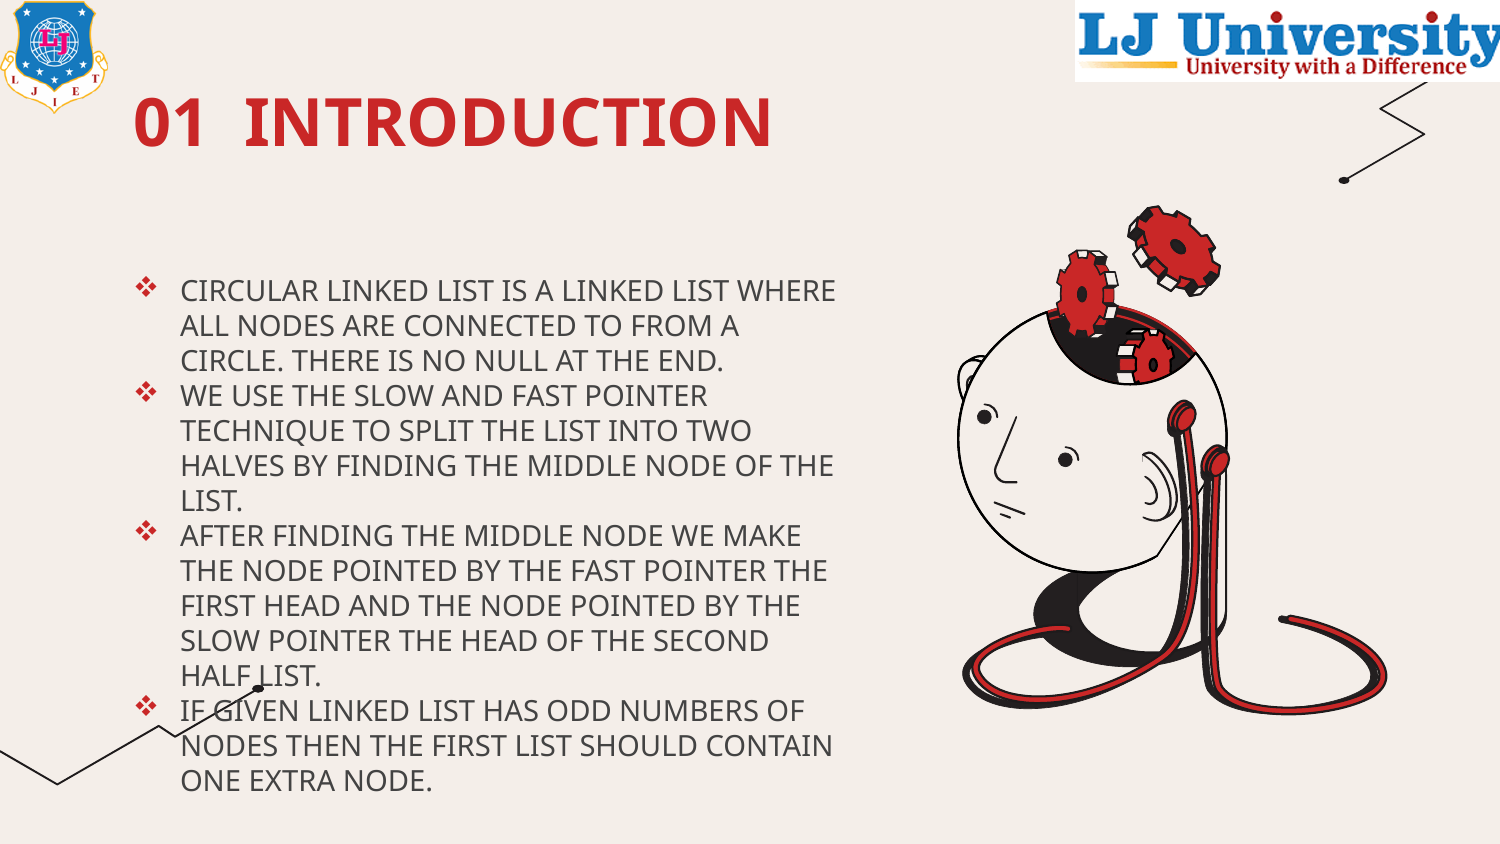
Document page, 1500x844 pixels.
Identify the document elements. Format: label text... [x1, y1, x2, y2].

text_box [940, 205, 1388, 715]
title 01 INTRODUCTION [118, 72, 1382, 167]
picture [0, 0, 108, 115]
picture [1075, 0, 1500, 82]
list CIRCULAR LINKED LIST IS A LINKED LIST WHERE ALL NODES ARE CONNECTED TO FROM A CIRCLE. THERE IS NO NULL AT THE END. WE USE THE SLOW AND FAST POINTER TECHNIQUE TO SPLIT THE LIST INTO TWO HALVES BY FINDING THE MIDDLE NODE OF THE LIST. AFTER FINDING THE MIDDLE NODE WE MAKE THE NODE POINTED BY THE FAST POINTER THE FIRST HEAD AND THE NODE POINTED BY THE SLOW POINTER THE HEAD OF THE SECOND HALF LIST. IF GIVEN LINKED LIST HAS ODD NUMBERS OF NODES THEN THE FIRST LIST SHOULD CONTAIN ONE EXTRA NODE. [118, 257, 855, 756]
